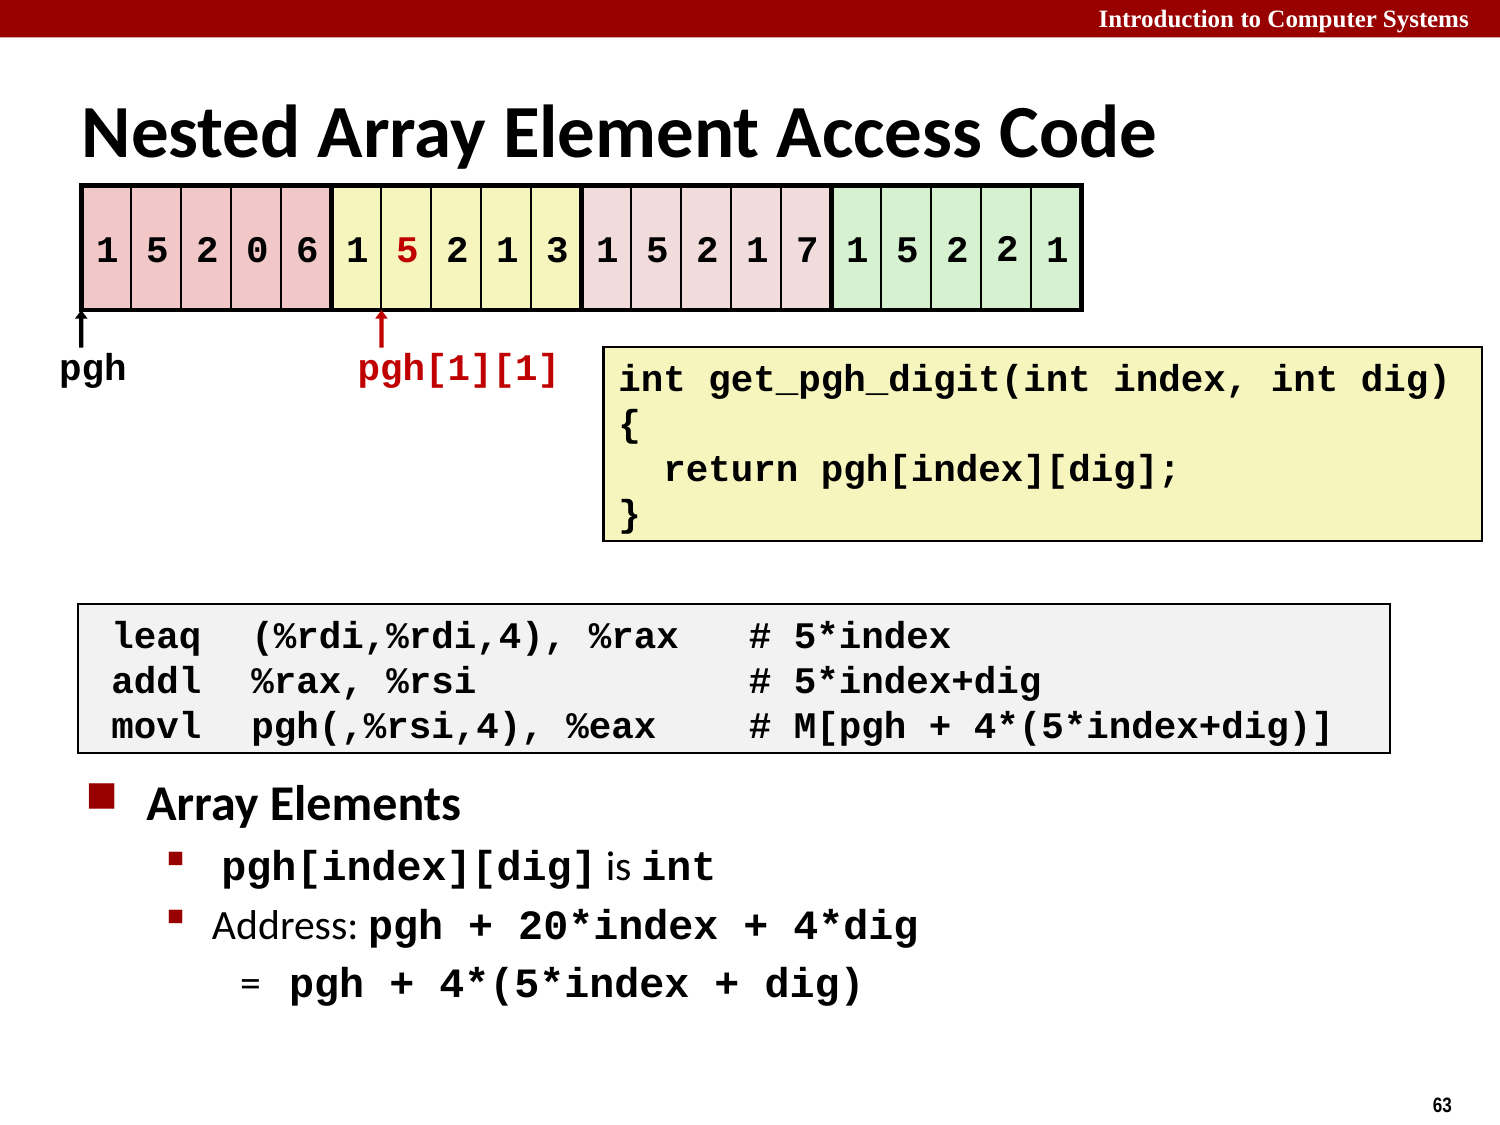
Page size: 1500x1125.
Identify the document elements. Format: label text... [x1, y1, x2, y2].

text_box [43, 184, 1082, 396]
text_box leaq (%rdi,%rdi,4), %rax # 5*index addl %rax, %rsi # 5*index+dig movl pgh(,%rsi,4), %eax # M[pgh + 4*(5*index+dig)] [77, 603, 1391, 754]
list Array Elements pgh[index][dig] is int Address: pgh + 20*index + 4*dig = pgh + 4*(5*index + dig) [74, 763, 1441, 1051]
title Nested Array Element Access Code [66, 80, 1426, 176]
text_box int get_pgh_digit(int index, int dig) { return pgh[index][dig]; } [603, 346, 1483, 542]
